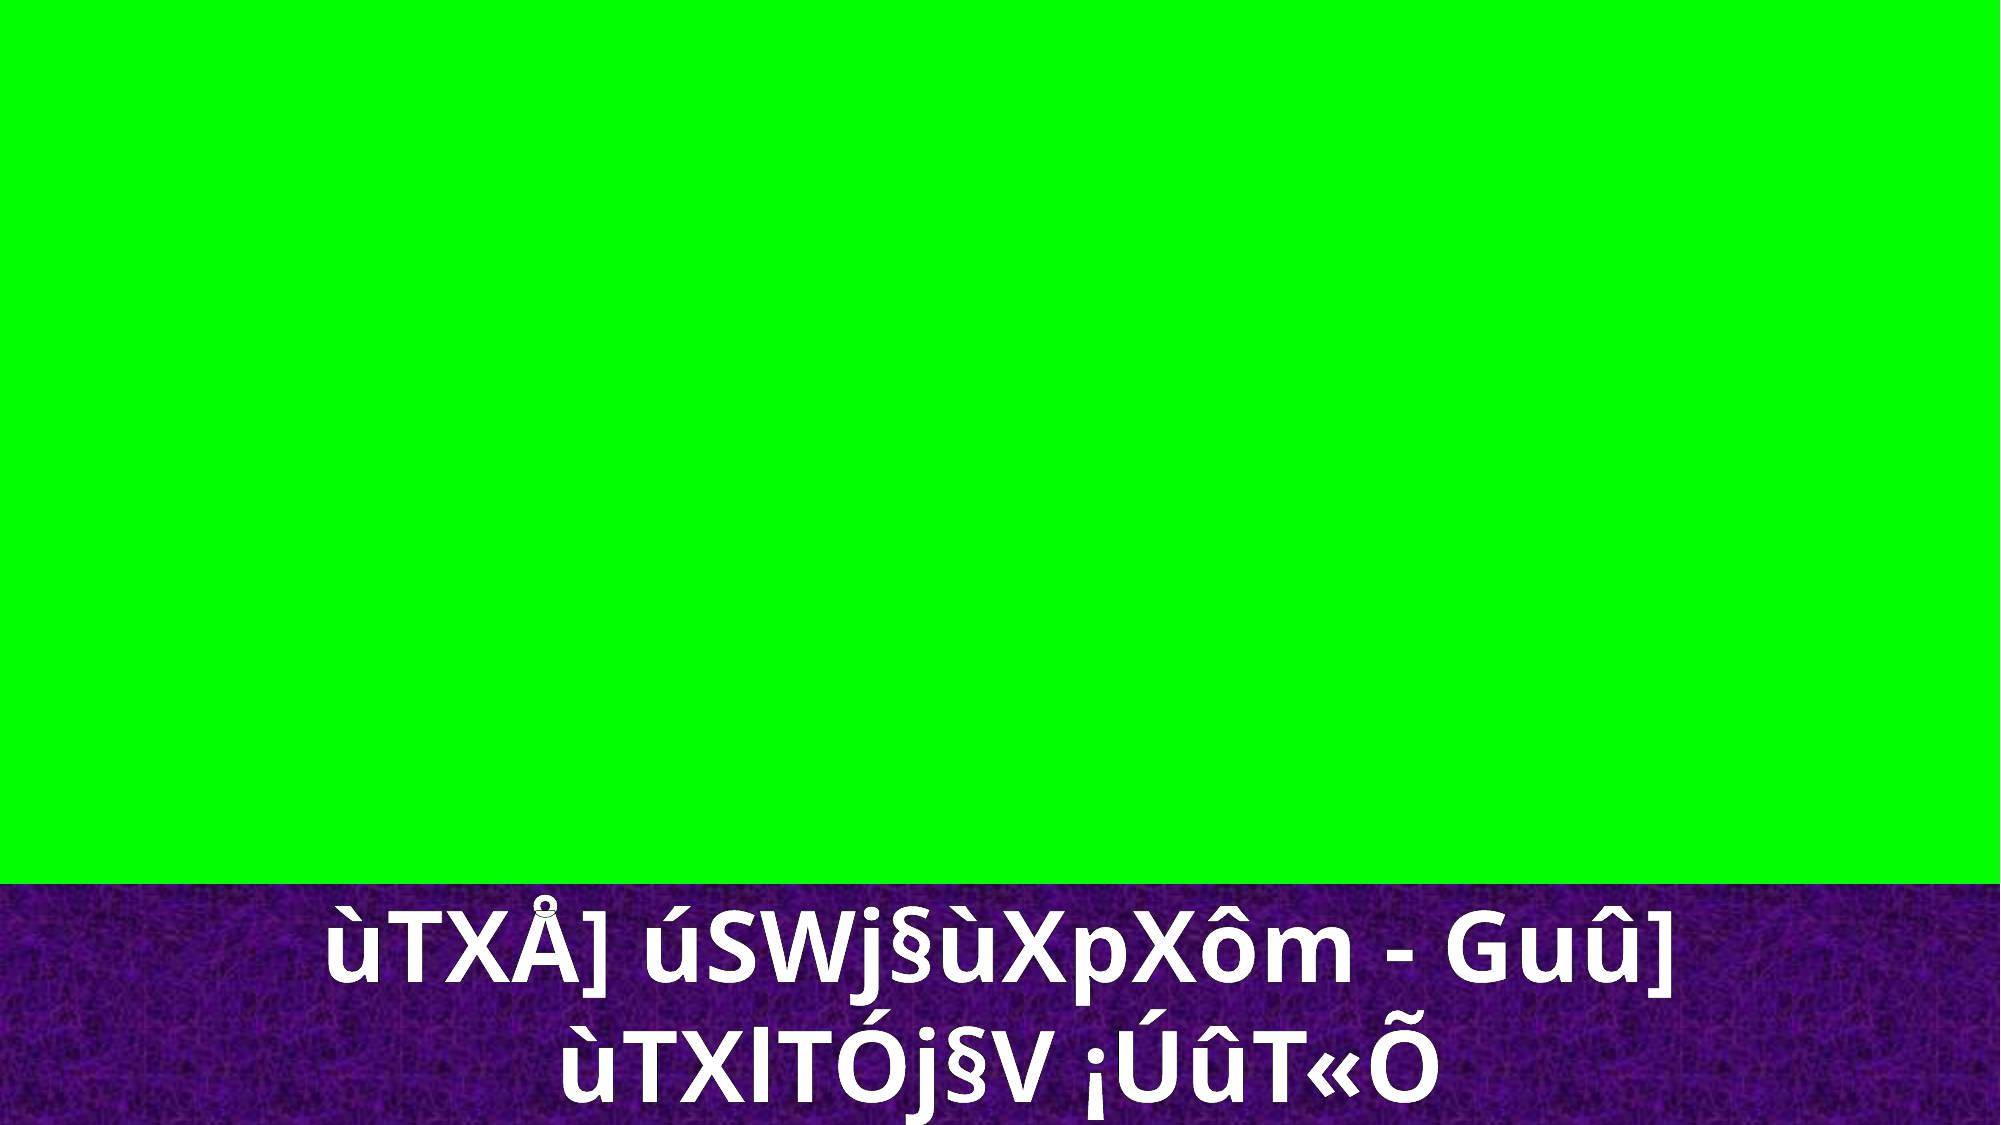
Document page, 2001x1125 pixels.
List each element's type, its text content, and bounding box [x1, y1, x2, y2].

text_box ùTXÅ] úSWj§ùXpXôm - Guû] ùTXlTÓj§V ¡ÚûT«Õ [0, 874, 2000, 1125]
